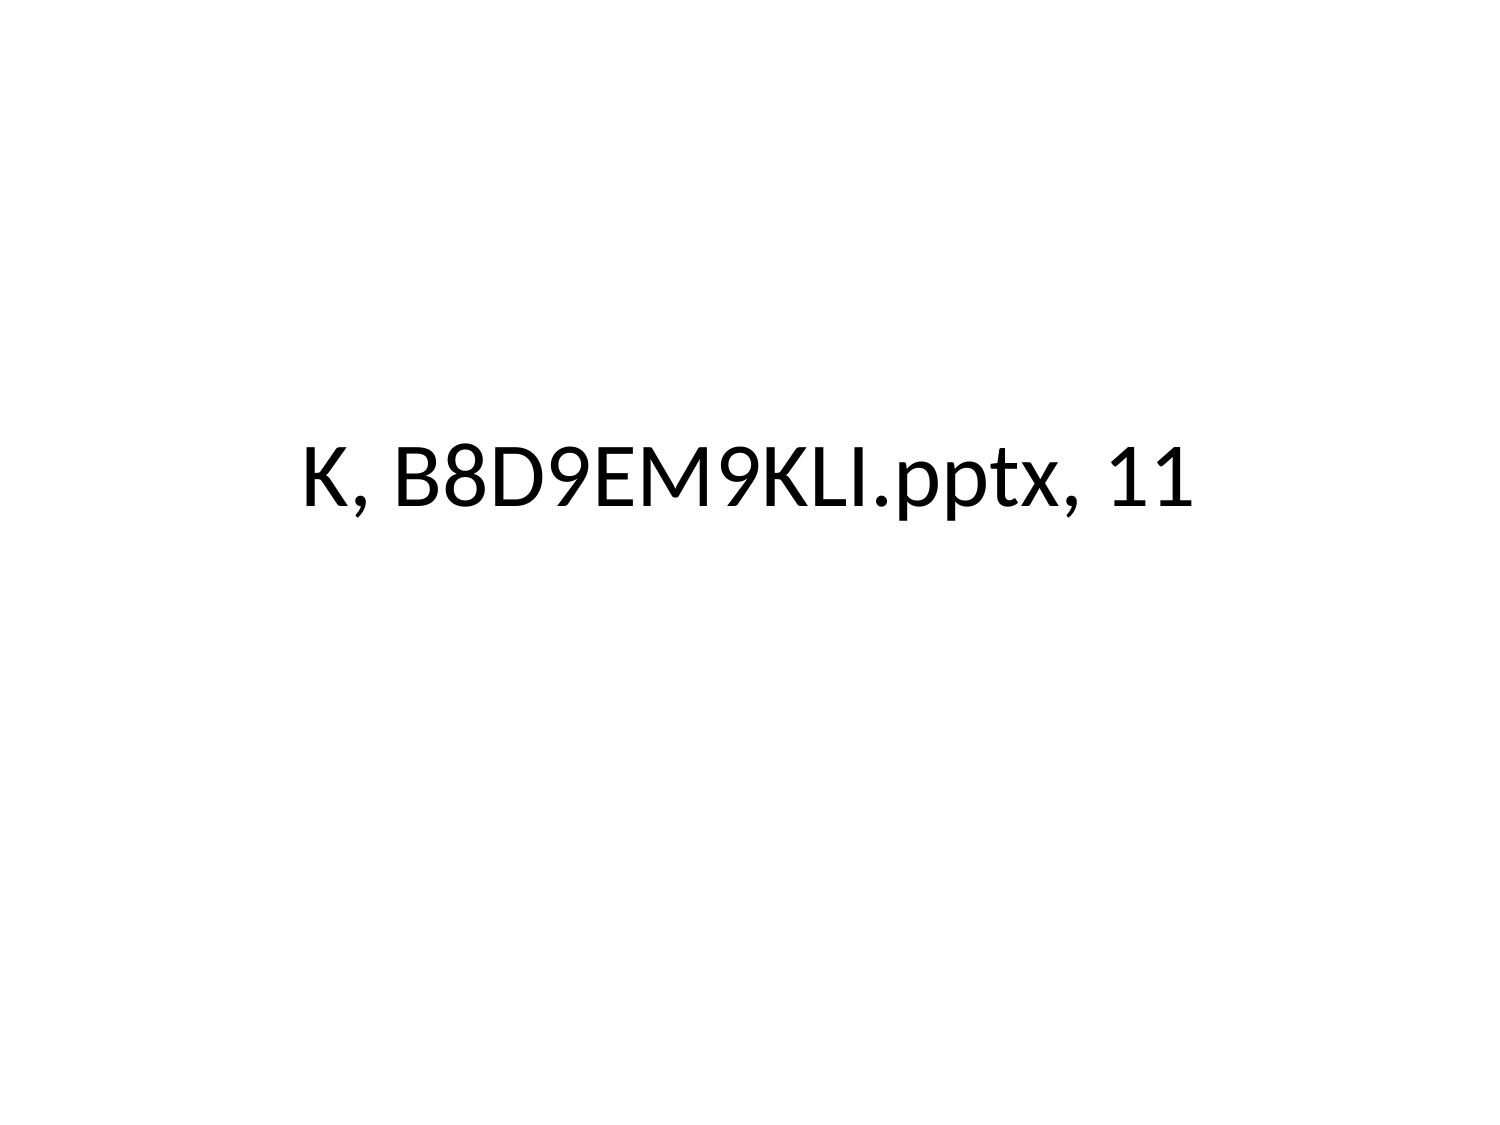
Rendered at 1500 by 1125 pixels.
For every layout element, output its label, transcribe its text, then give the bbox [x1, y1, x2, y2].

title K, B8D9EM9KLI.pptx, 11 [112, 349, 1388, 591]
